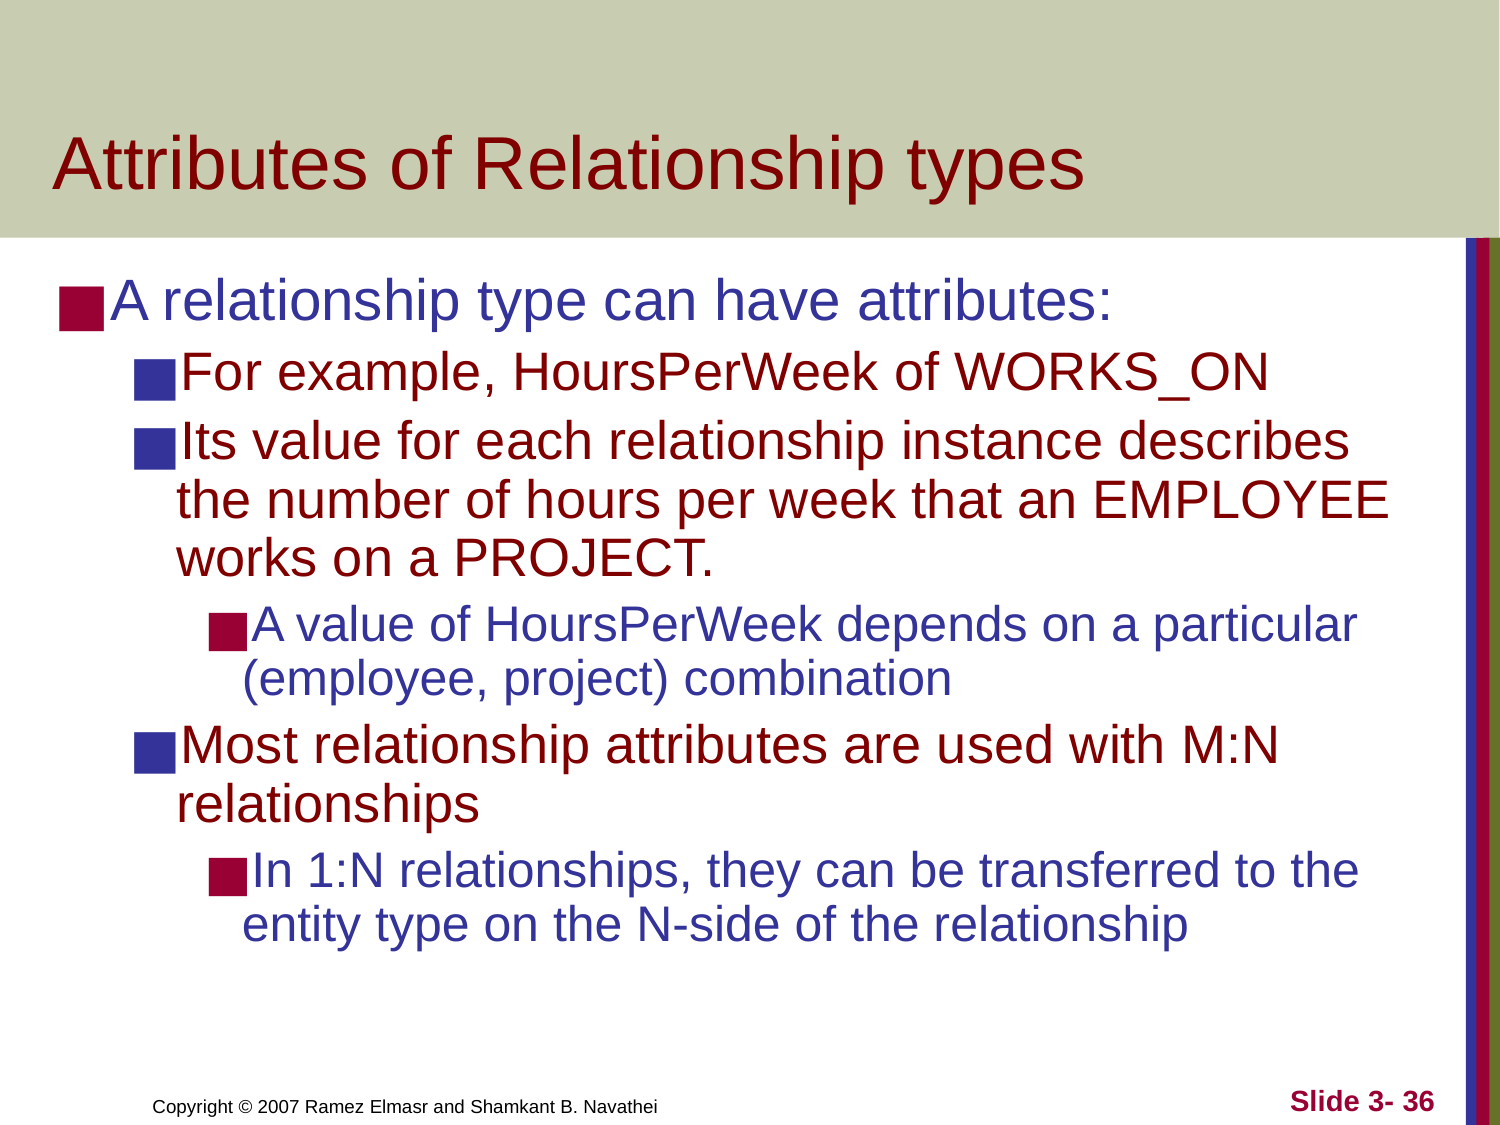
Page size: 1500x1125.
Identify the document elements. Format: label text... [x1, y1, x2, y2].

title Attributes of Relationship types [37, 49, 1317, 213]
text_box Slide 3- 36 [1137, 1049, 1450, 1125]
list A relationship type can have attributes: For example, HoursPerWeek of WORKS_ON Its value for each relationship instance describes the number of hours per week that an EMPLOYEE works on a PROJECT. A value of HoursPerWeek depends on a particular (employee, project) combination Most relationship attributes are used with M:N relationships In 1:N relationships, they can be transferred to the entity type on the N-side of the relationship [39, 262, 1400, 1013]
